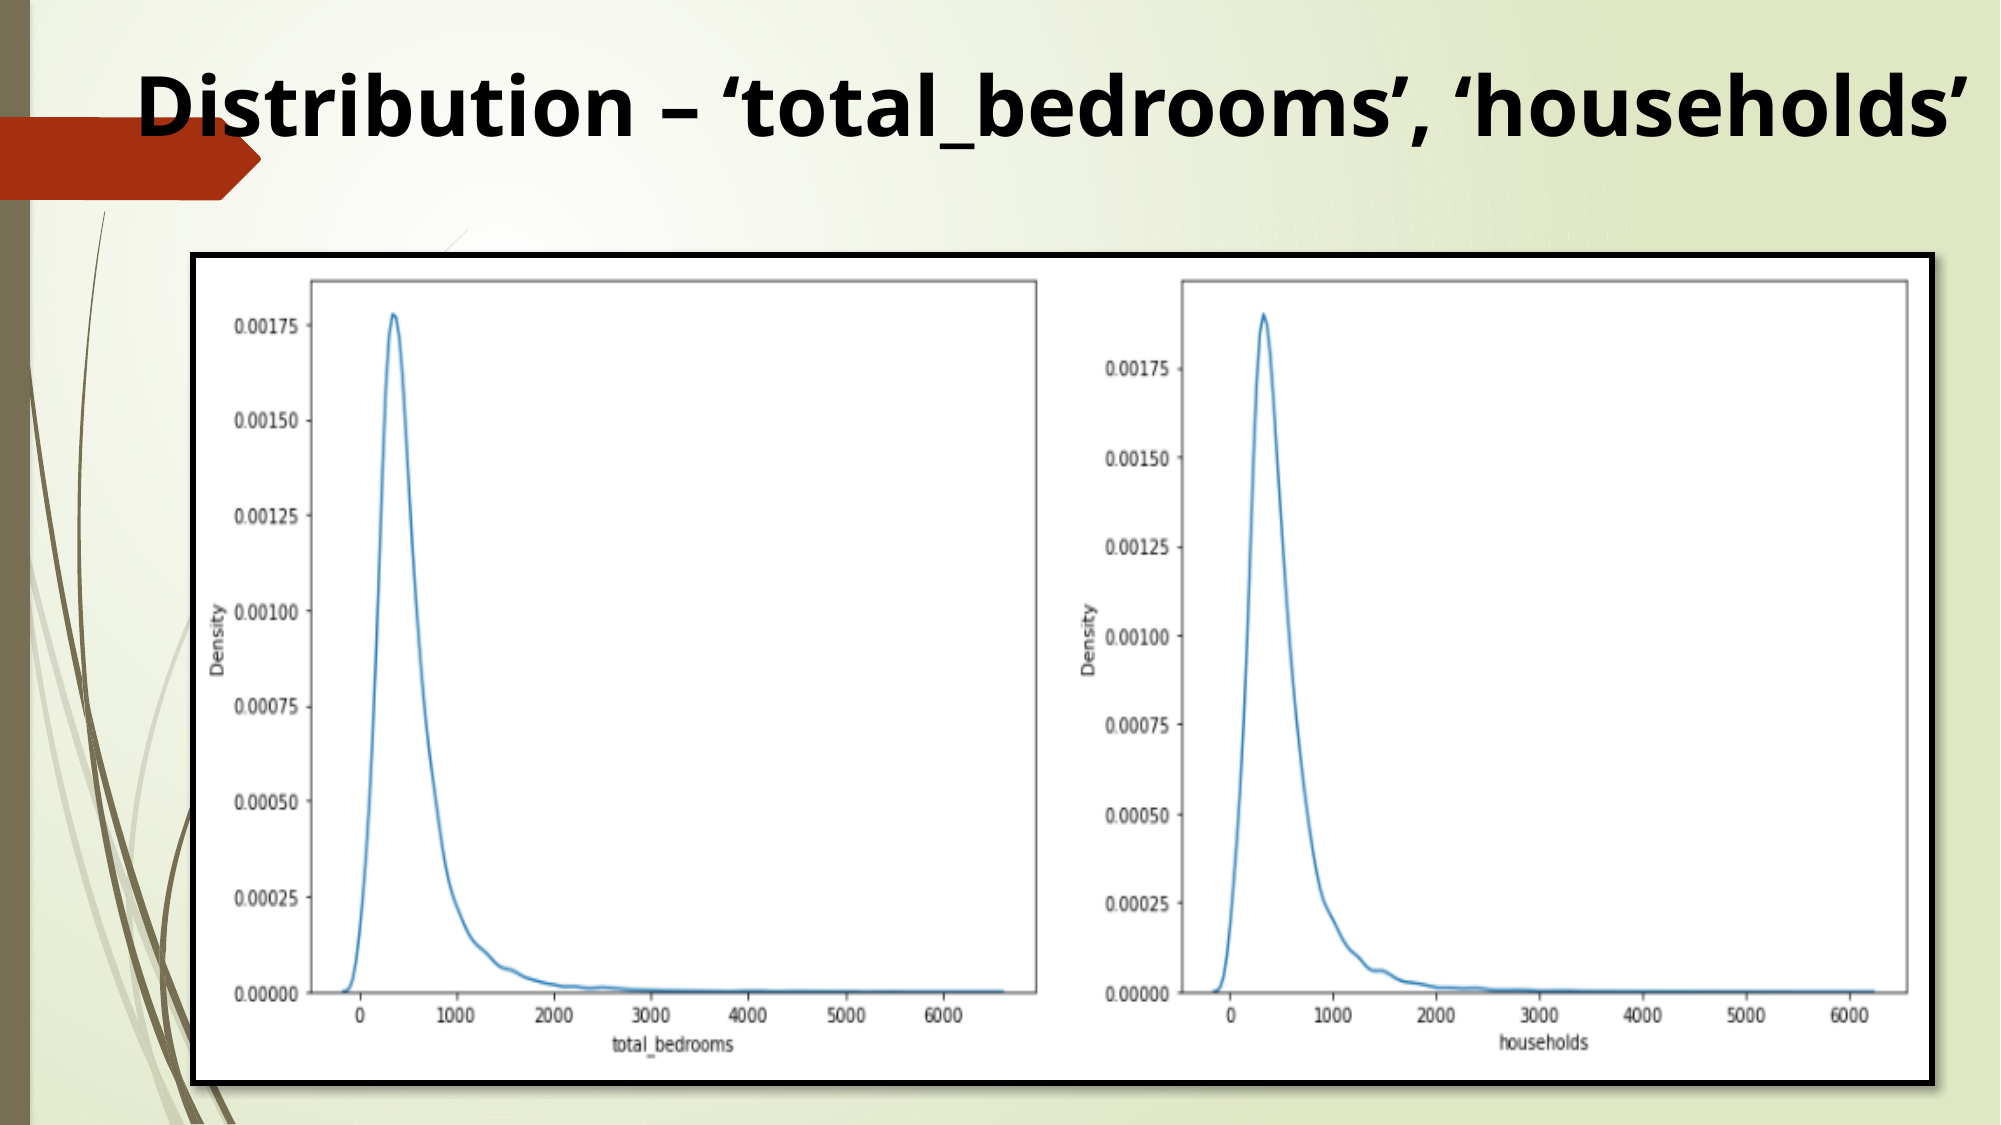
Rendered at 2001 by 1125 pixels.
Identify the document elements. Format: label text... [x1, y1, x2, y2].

title Distribution – ‘total_bedrooms’, ‘households’ [52, 45, 2000, 162]
picture [195, 258, 1930, 1080]
